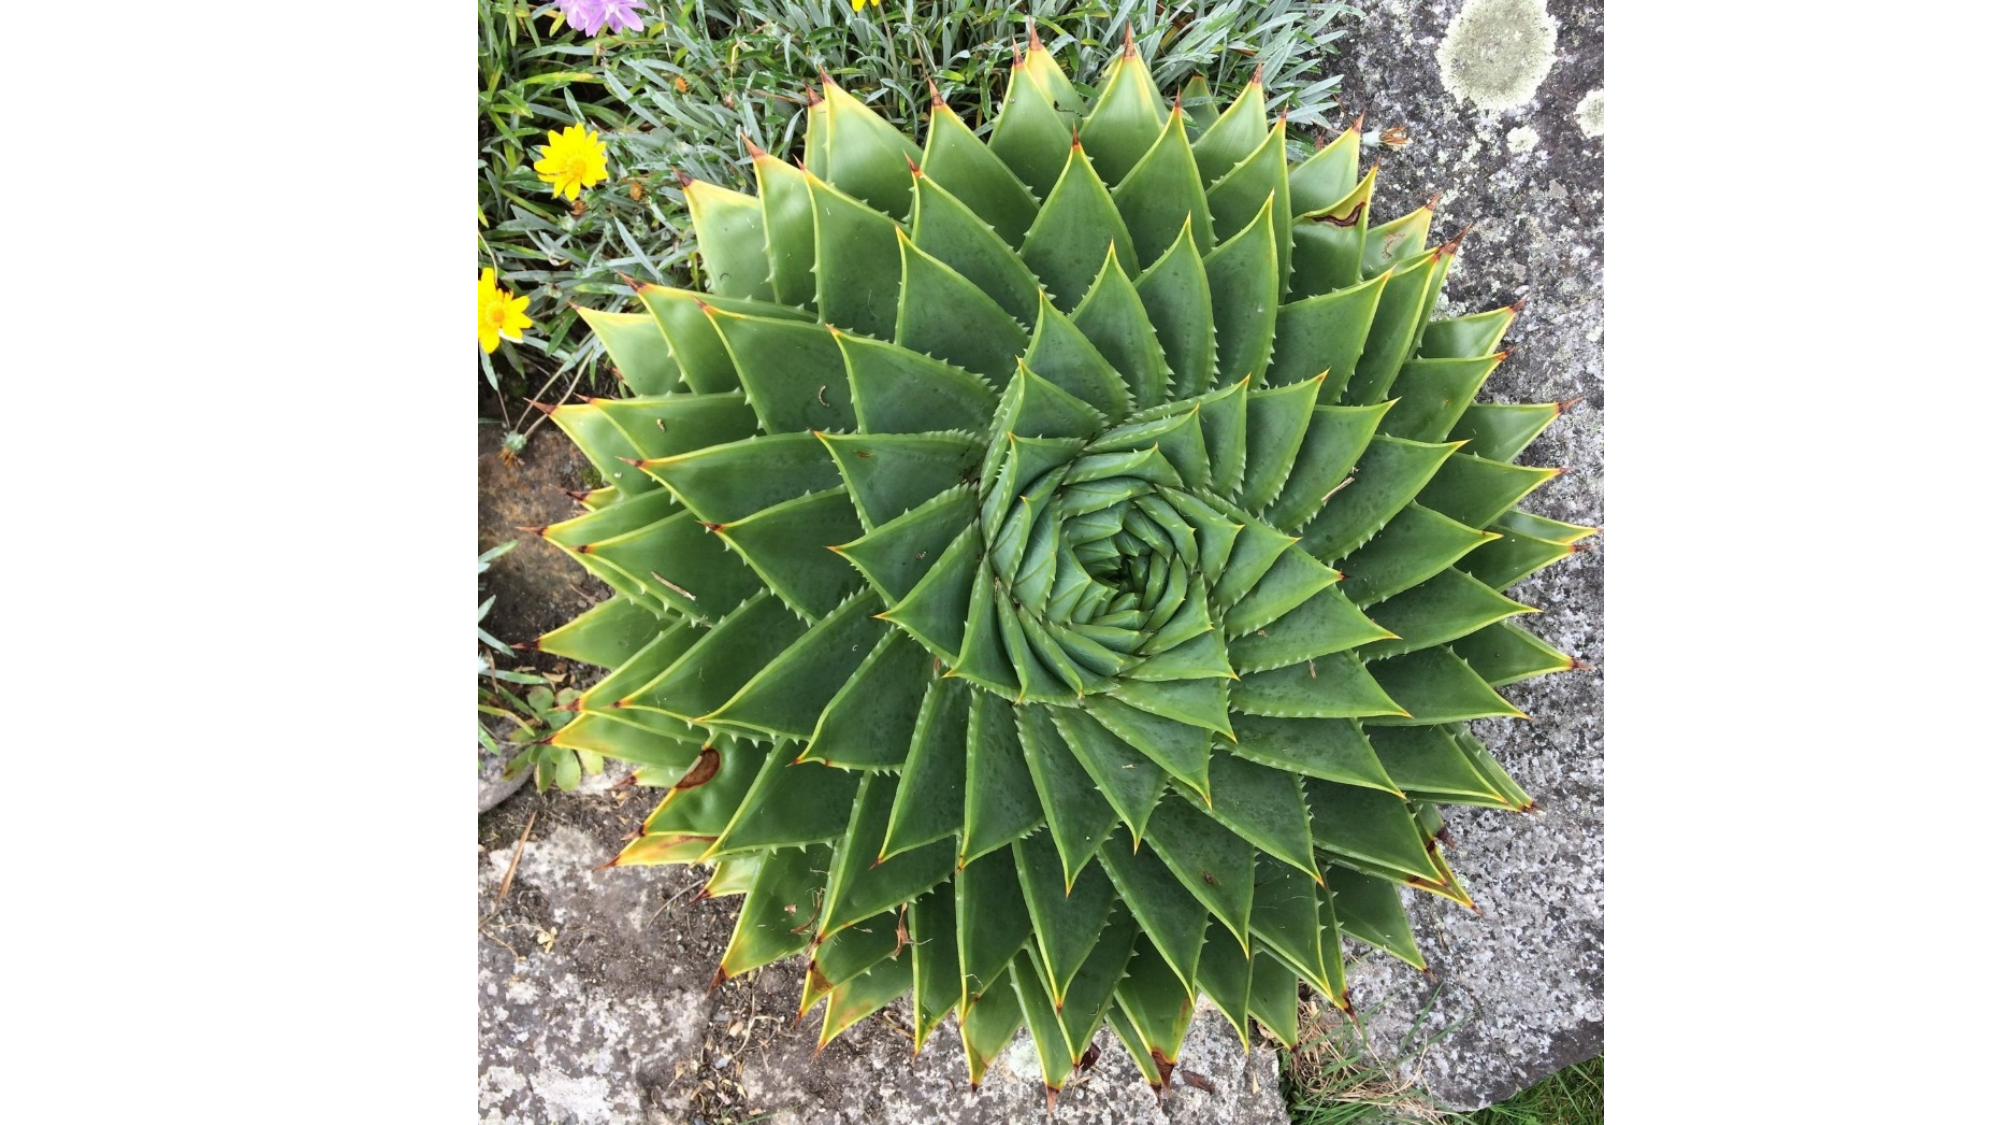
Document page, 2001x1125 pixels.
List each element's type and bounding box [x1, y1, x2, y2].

list [478, 0, 1604, 1125]
